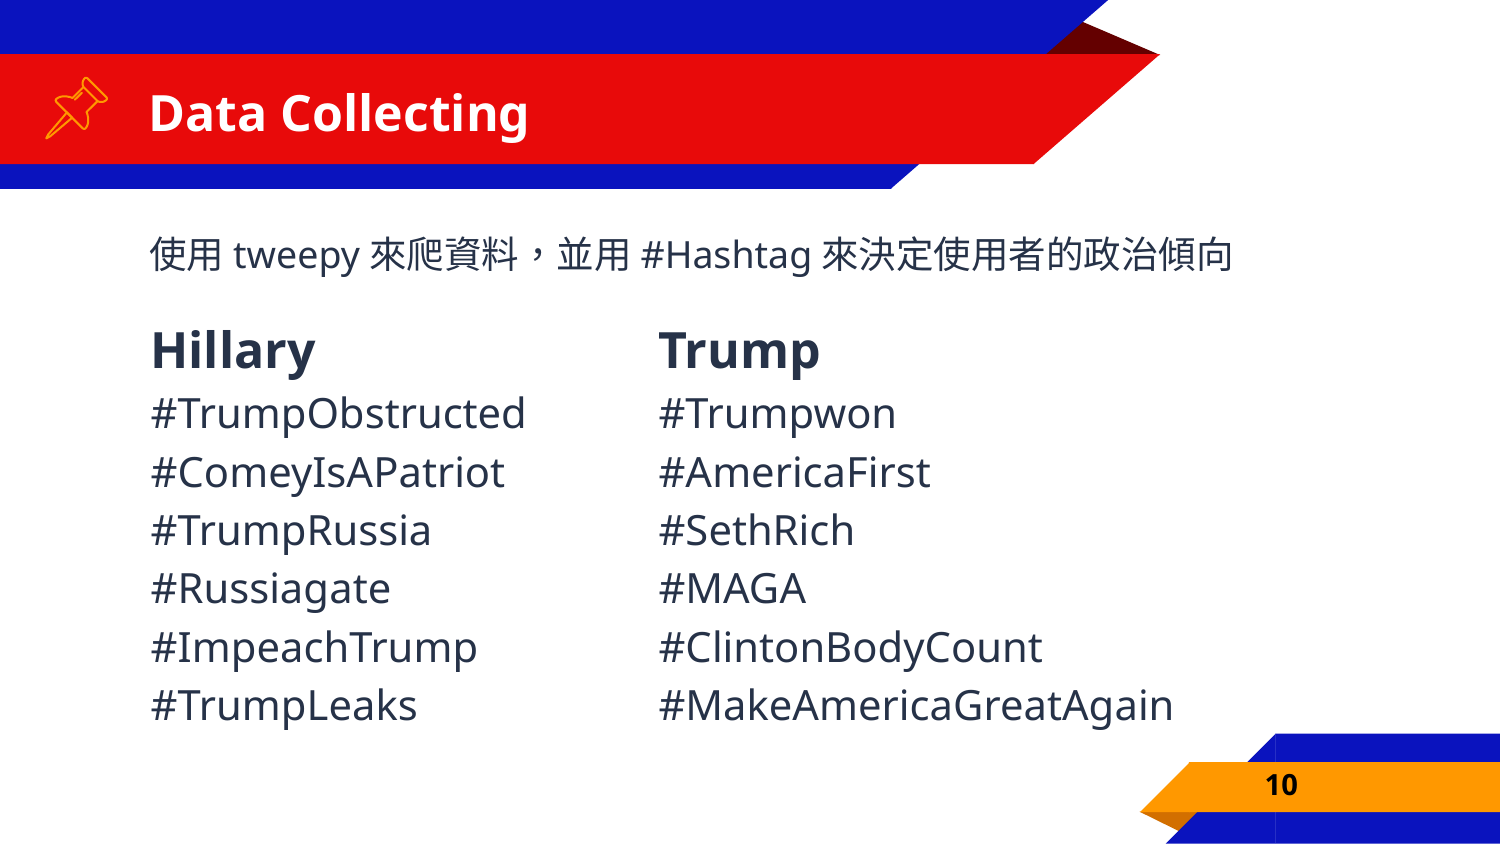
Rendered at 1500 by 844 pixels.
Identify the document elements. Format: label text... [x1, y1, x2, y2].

title Data Collecting [133, 48, 1035, 174]
text_box Trump #Trumpwon #AmericaFirst #SethRich #MAGA #ClintonBodyCount #MakeAmericaGreatAgain [690, 303, 1198, 751]
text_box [45, 77, 108, 139]
list 使用tweepy來爬資料，並用#Hashtag來決定使用者的政治傾向 [133, 221, 1270, 287]
text_box Hillary #TrumpObstructed #ComeyIsAPatriot #TrumpRussia #Russiagate #ImpeachTrump #TrumpLeaks [135, 303, 690, 751]
slide_number 10 [1249, 760, 1494, 813]
